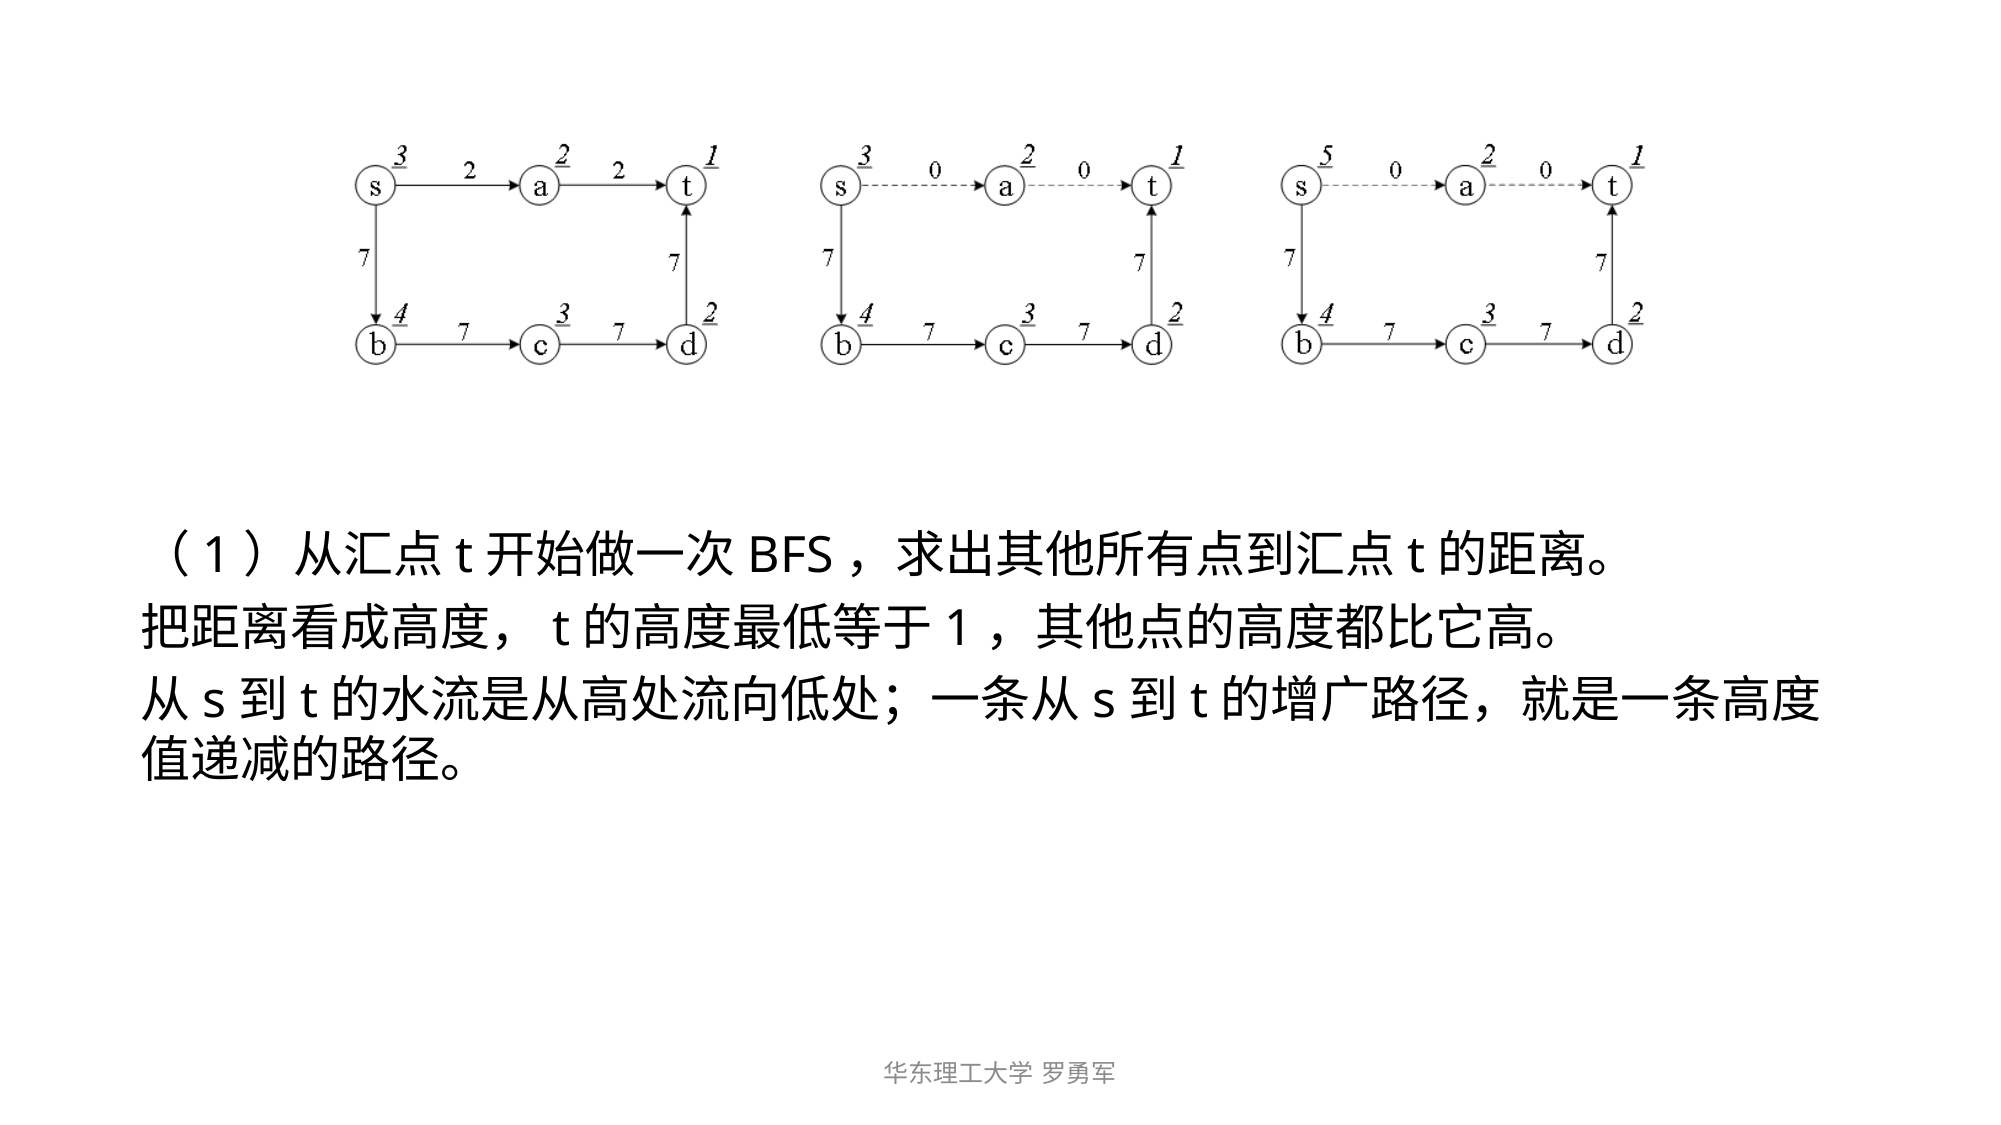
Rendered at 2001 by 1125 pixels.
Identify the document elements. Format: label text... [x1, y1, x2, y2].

list （1）从汇点t开始做一次BFS，求出其他所有点到汇点t的距离。 把距离看成高度，t的高度最低等于1，其他点的高度都比它高。 从s到t的水流是从高处流向低处；一条从s到t的增广路径，就是一条高度值递减的路径。 [125, 515, 1851, 1125]
picture [318, 133, 1682, 370]
footer 华东理工大学 罗勇军 [662, 1042, 1338, 1103]
